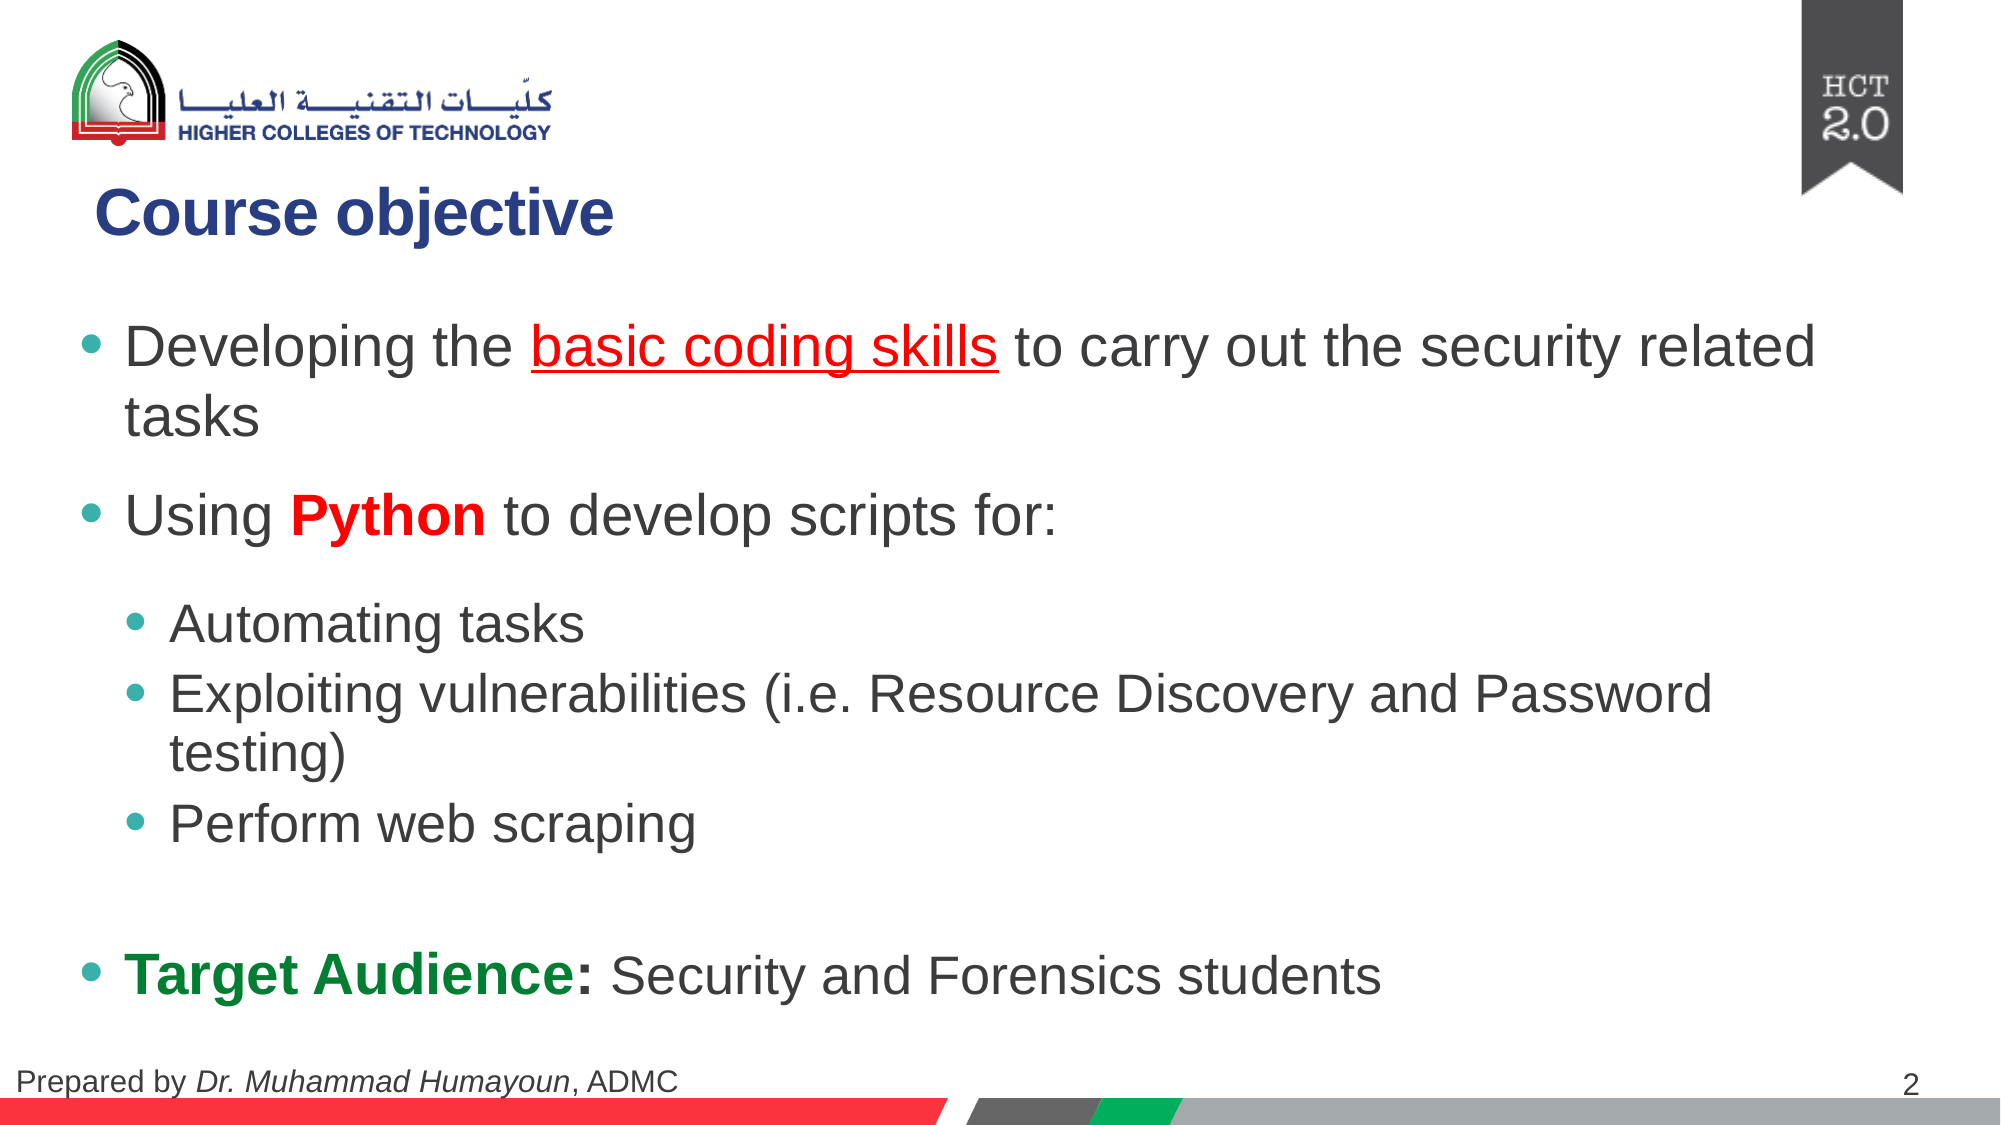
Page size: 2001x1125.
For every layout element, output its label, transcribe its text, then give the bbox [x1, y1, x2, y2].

title Course objective [79, 138, 1888, 257]
slide_number 2 [1887, 1056, 1972, 1117]
picture [72, 40, 552, 146]
list Developing the basic coding skills to carry out the security related tasks Using Python to develop scripts for: Automating tasks Exploiting vulnerabilities (i.e. Resource Discovery and Password testing) Perform web scraping Target Audience: Security and Forensics students [79, 301, 1888, 1069]
